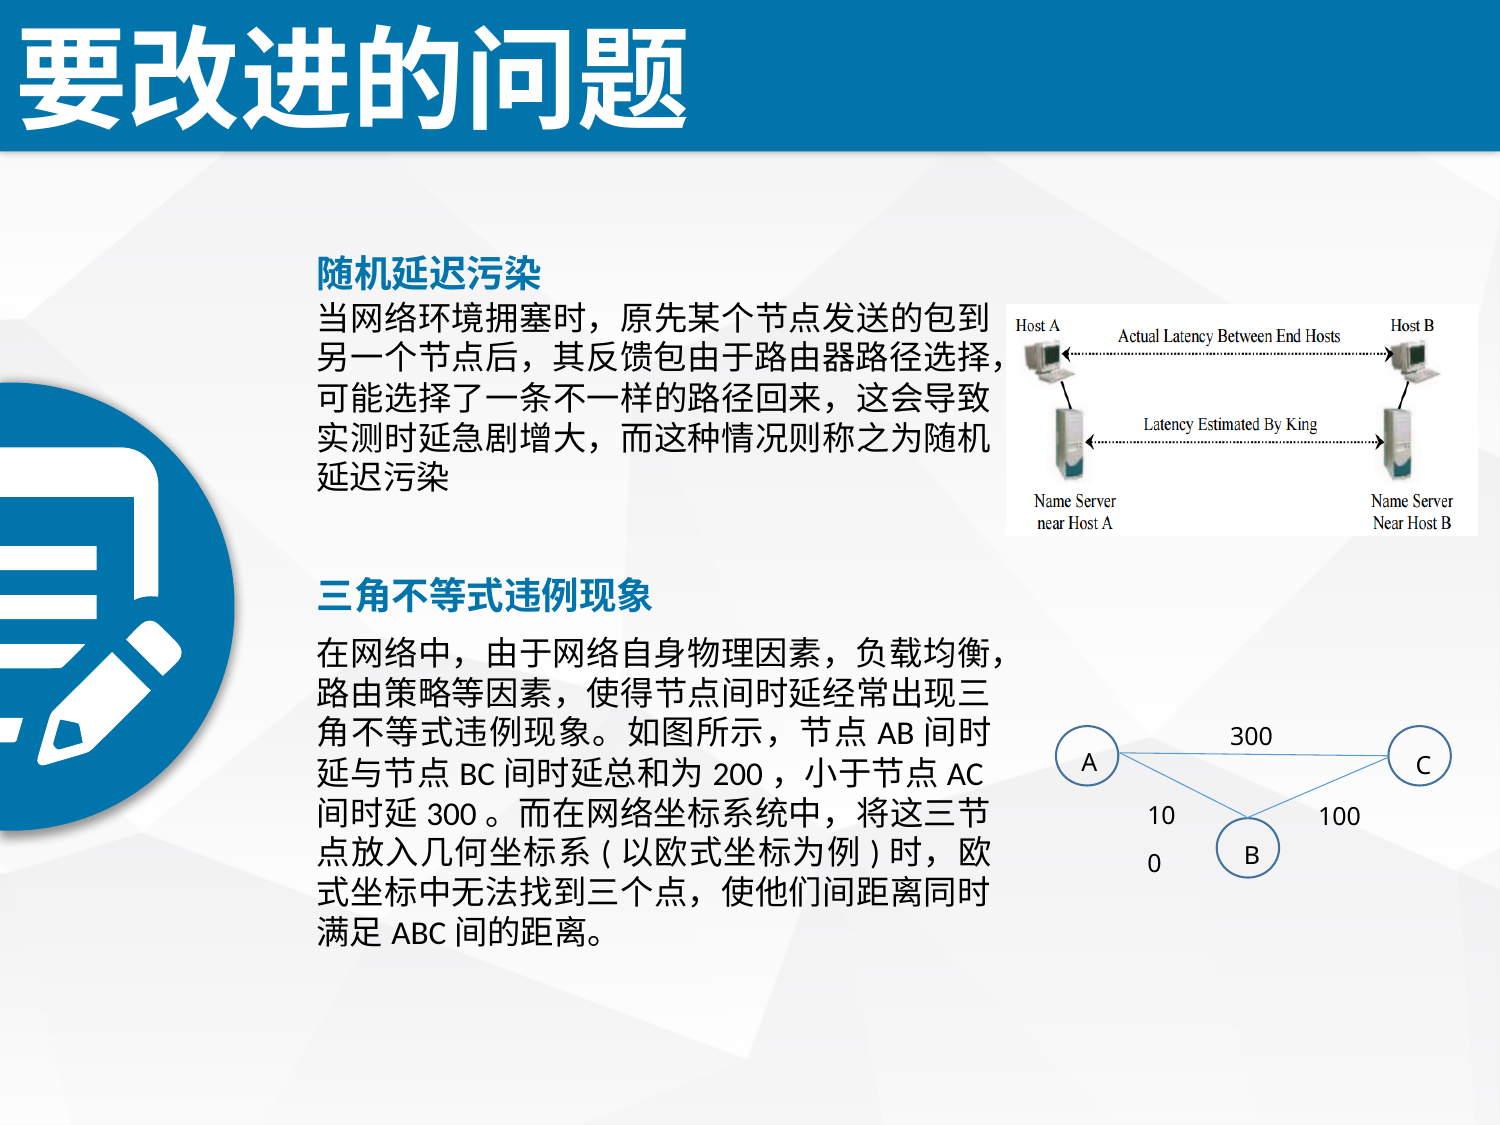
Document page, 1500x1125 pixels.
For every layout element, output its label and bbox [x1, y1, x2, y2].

text_box [1055, 694, 1478, 890]
picture [0, 718, 22, 742]
picture [0, 152, 1500, 1125]
picture [127, 621, 181, 674]
text_box [302, 564, 1007, 963]
text_box [302, 242, 1007, 507]
text_box [0, 0, 1500, 152]
picture [0, 596, 96, 619]
picture [0, 645, 83, 668]
picture [0, 547, 96, 570]
picture [0, 448, 158, 598]
picture [38, 654, 150, 765]
